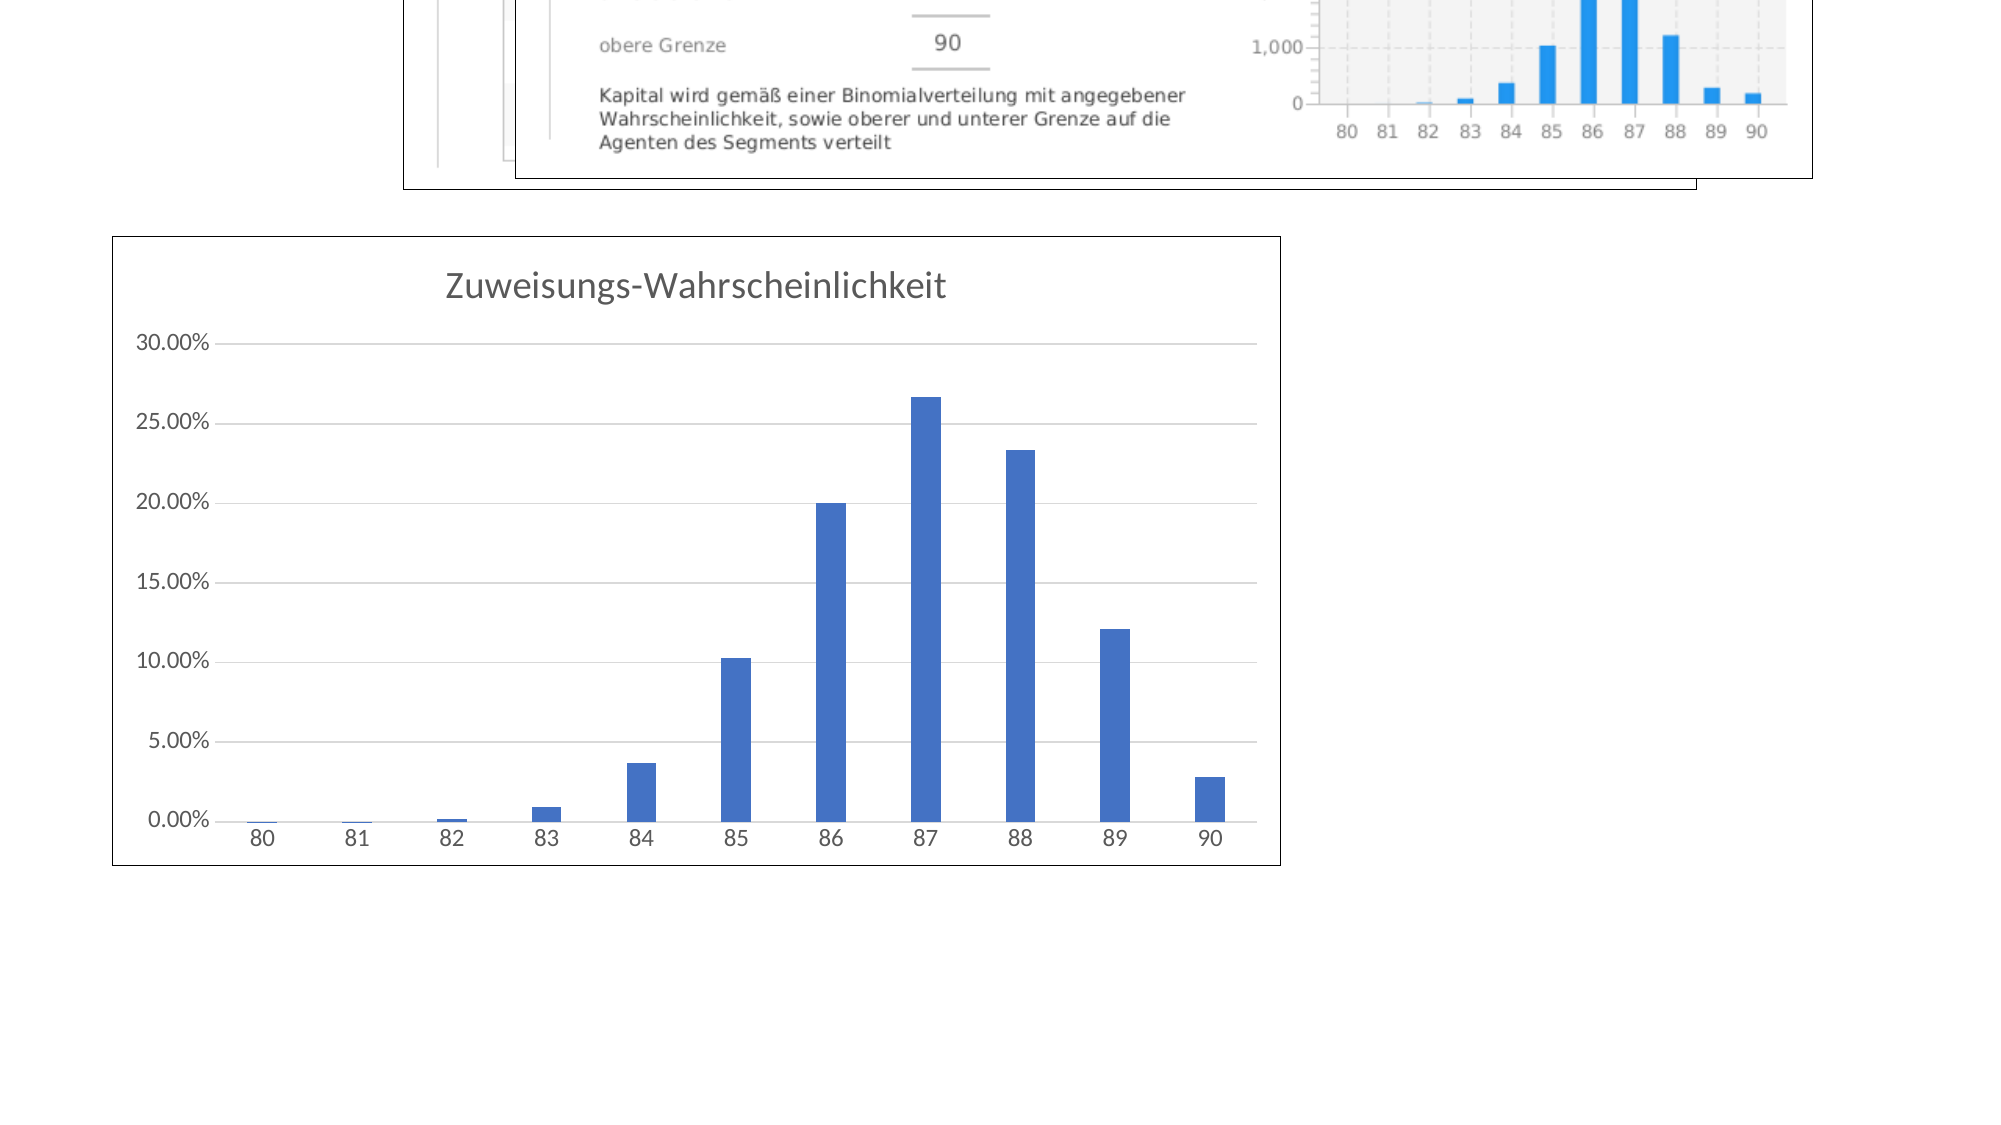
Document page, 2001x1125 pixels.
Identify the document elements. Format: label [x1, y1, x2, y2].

picture [515, 0, 1813, 179]
chart [112, 236, 1281, 866]
list [403, 0, 1697, 190]
